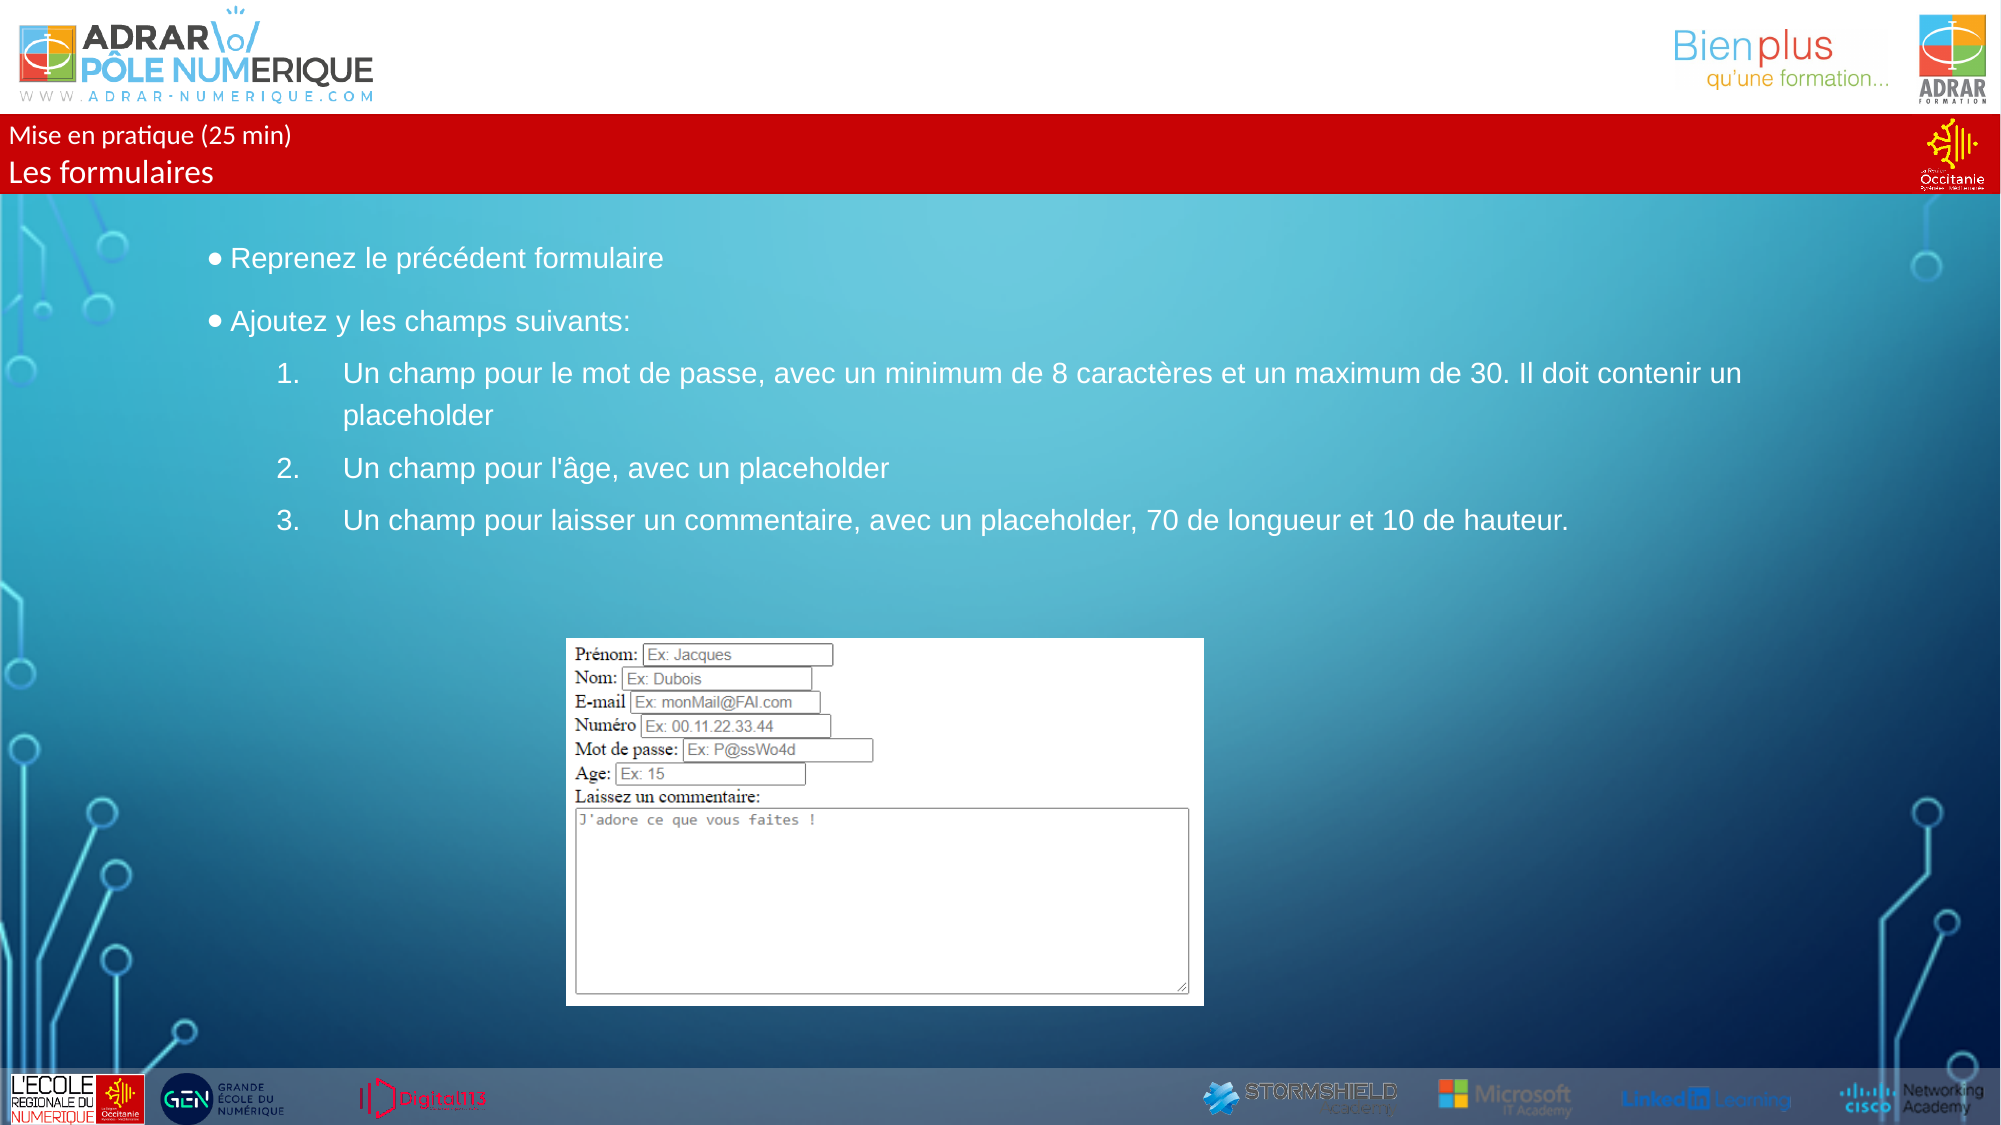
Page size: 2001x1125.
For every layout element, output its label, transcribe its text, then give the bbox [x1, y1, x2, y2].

picture [1916, 11, 1988, 106]
list Reprenez le précédent formulaire Ajoutez y les champs suivants: Un champ pour le mot de passe, avec un minimum de 8 caractères et un maximum de 30. Il doit contenir un placeholder Un champ pour l'âge, avec un placeholder Un champ pour laisser un commentaire, avec un placeholder, 70 de longueur et 10 de hauteur. [177, 225, 1803, 588]
picture [347, 1076, 498, 1122]
picture [10, 1071, 145, 1125]
picture [10, 0, 384, 109]
picture [1202, 1076, 1397, 1121]
text_box Mise en pratique (25 min) Les formulaires [0, 102, 383, 205]
picture [0, 114, 2001, 1125]
picture [1675, 29, 1888, 90]
